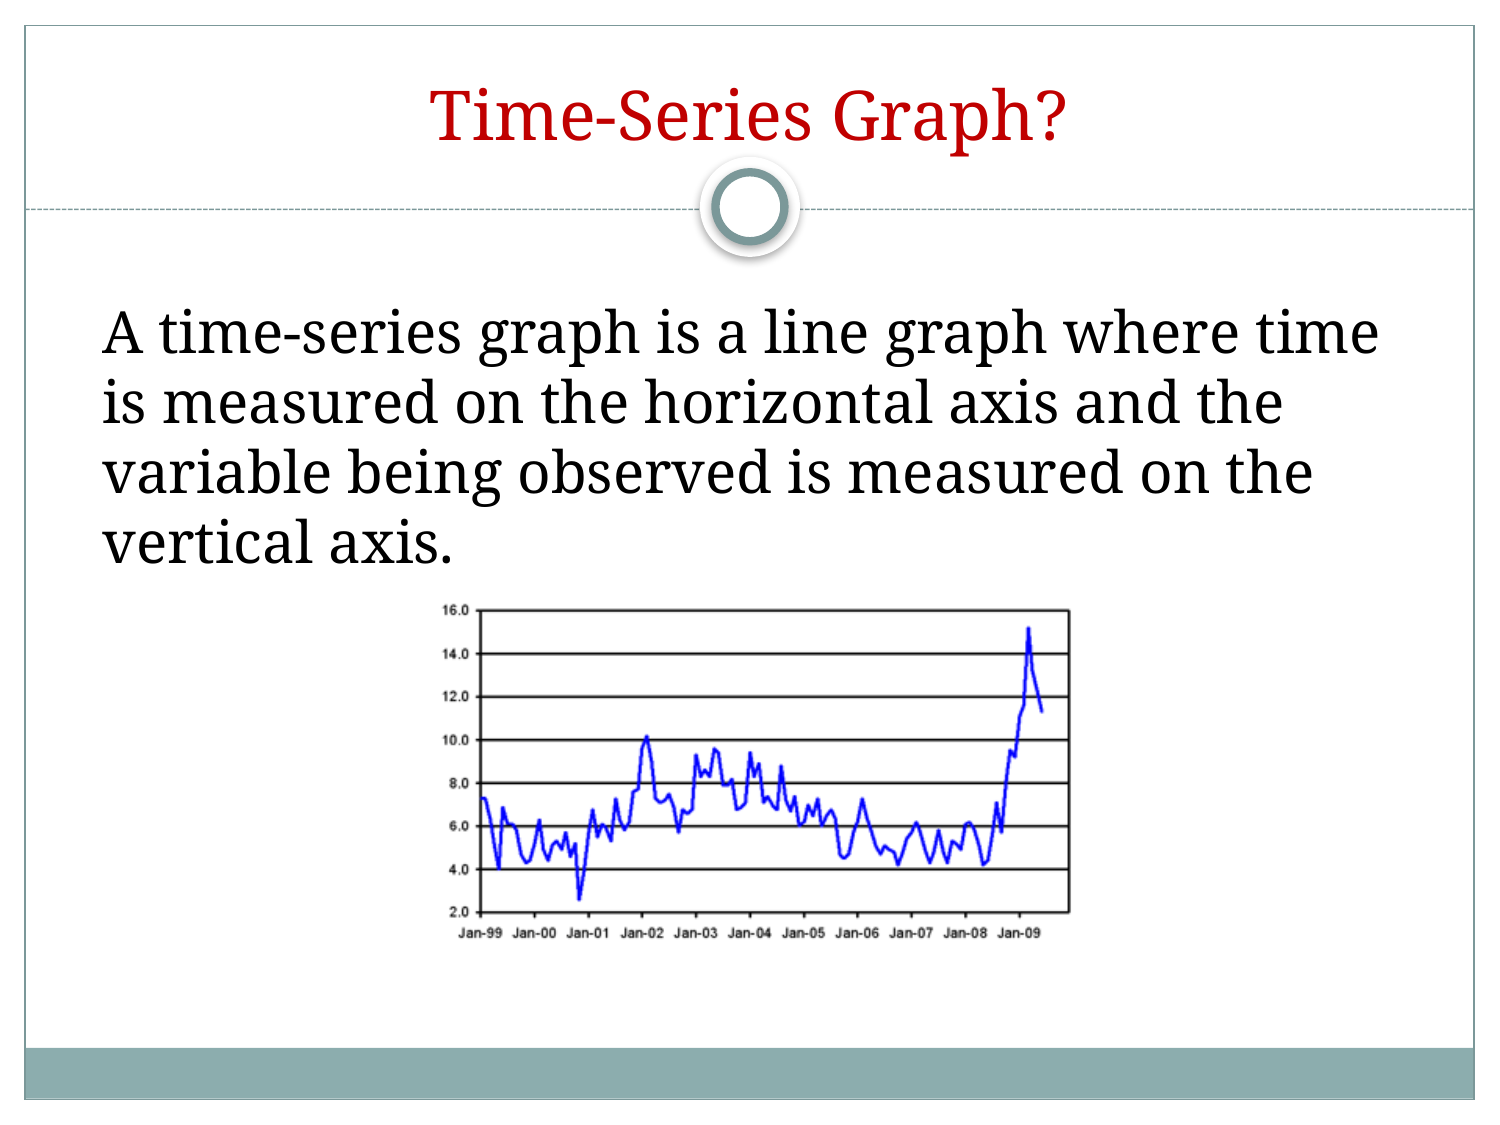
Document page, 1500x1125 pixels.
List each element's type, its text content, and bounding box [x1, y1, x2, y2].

title Time-Series Graph? [49, 37, 1450, 162]
text_box A time-series graph is a line graph where time is measured on the horizontal axis and the variable being observed is measured on the vertical axis. [87, 287, 1438, 583]
picture [437, 587, 1082, 946]
